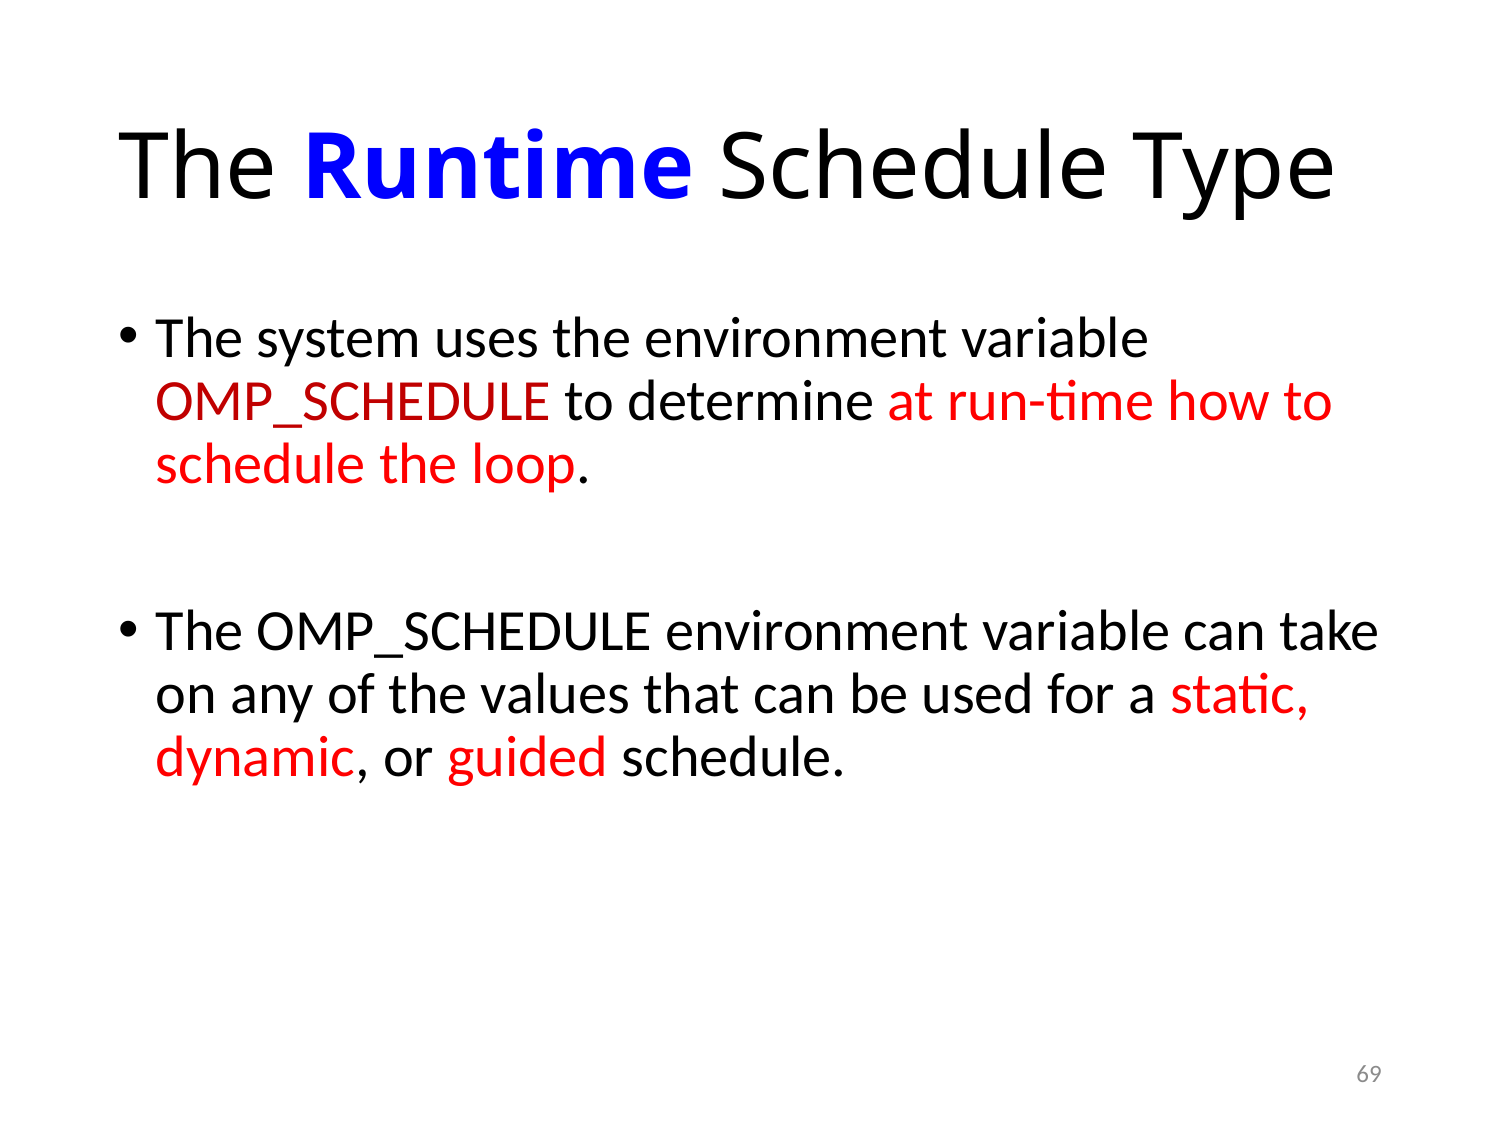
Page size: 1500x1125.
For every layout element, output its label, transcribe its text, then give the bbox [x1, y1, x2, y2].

list The system uses the environment variable OMP_SCHEDULE to determine at run-time how to schedule the loop. The OMP_SCHEDULE environment variable can take on any of the values that can be used for a static, dynamic, or guided schedule. [103, 299, 1397, 1014]
slide_number 69 [1059, 1042, 1397, 1103]
title The Runtime Schedule Type [103, 59, 1397, 278]
